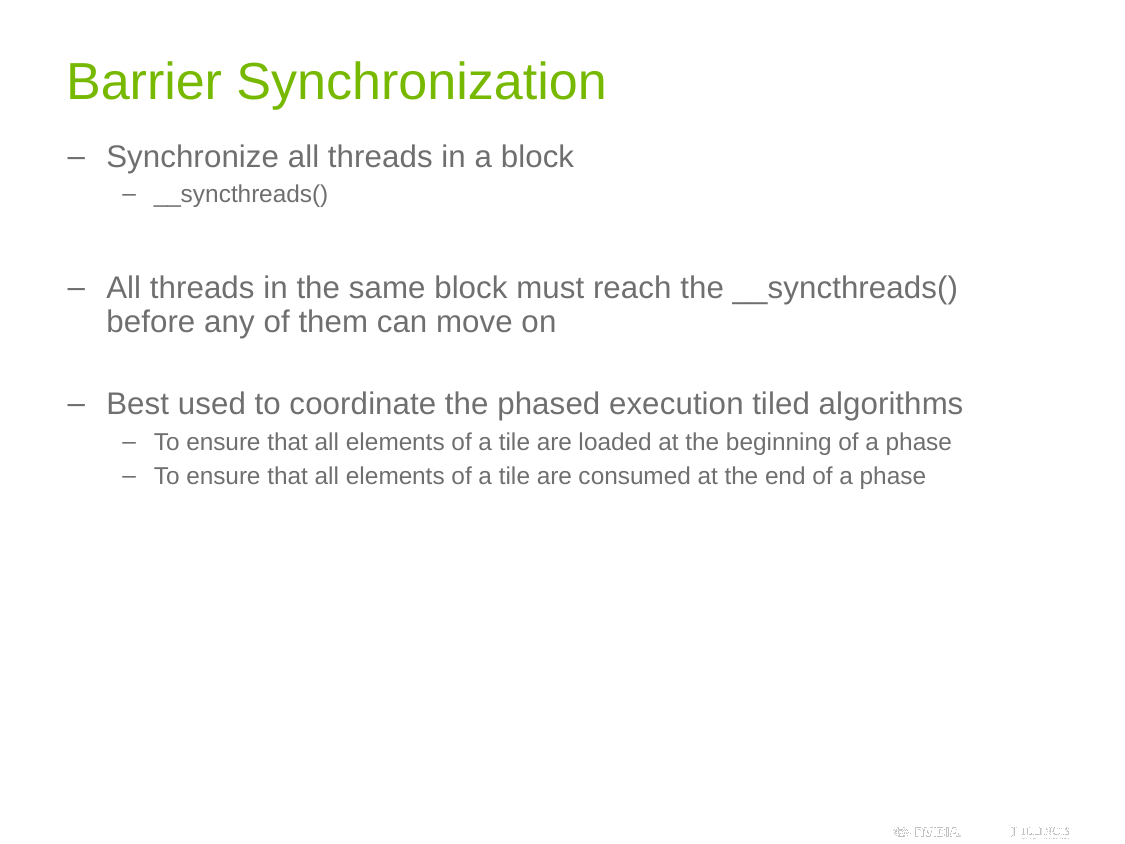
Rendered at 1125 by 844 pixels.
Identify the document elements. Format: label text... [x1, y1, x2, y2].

list Synchronize all threads in a block __syncthreads() All threads in the same block must reach the __syncthreads() before any of them can move on Best used to coordinate the phased execution tiled algorithms To ensure that all elements of a tile are loaded at the beginning of a phase To ensure that all elements of a tile are consumed at the end of a phase [52, 132, 1073, 794]
picture [893, 825, 961, 838]
title Barrier Synchronization [50, 47, 1075, 120]
picture [1008, 824, 1020, 839]
picture [1022, 827, 1069, 839]
